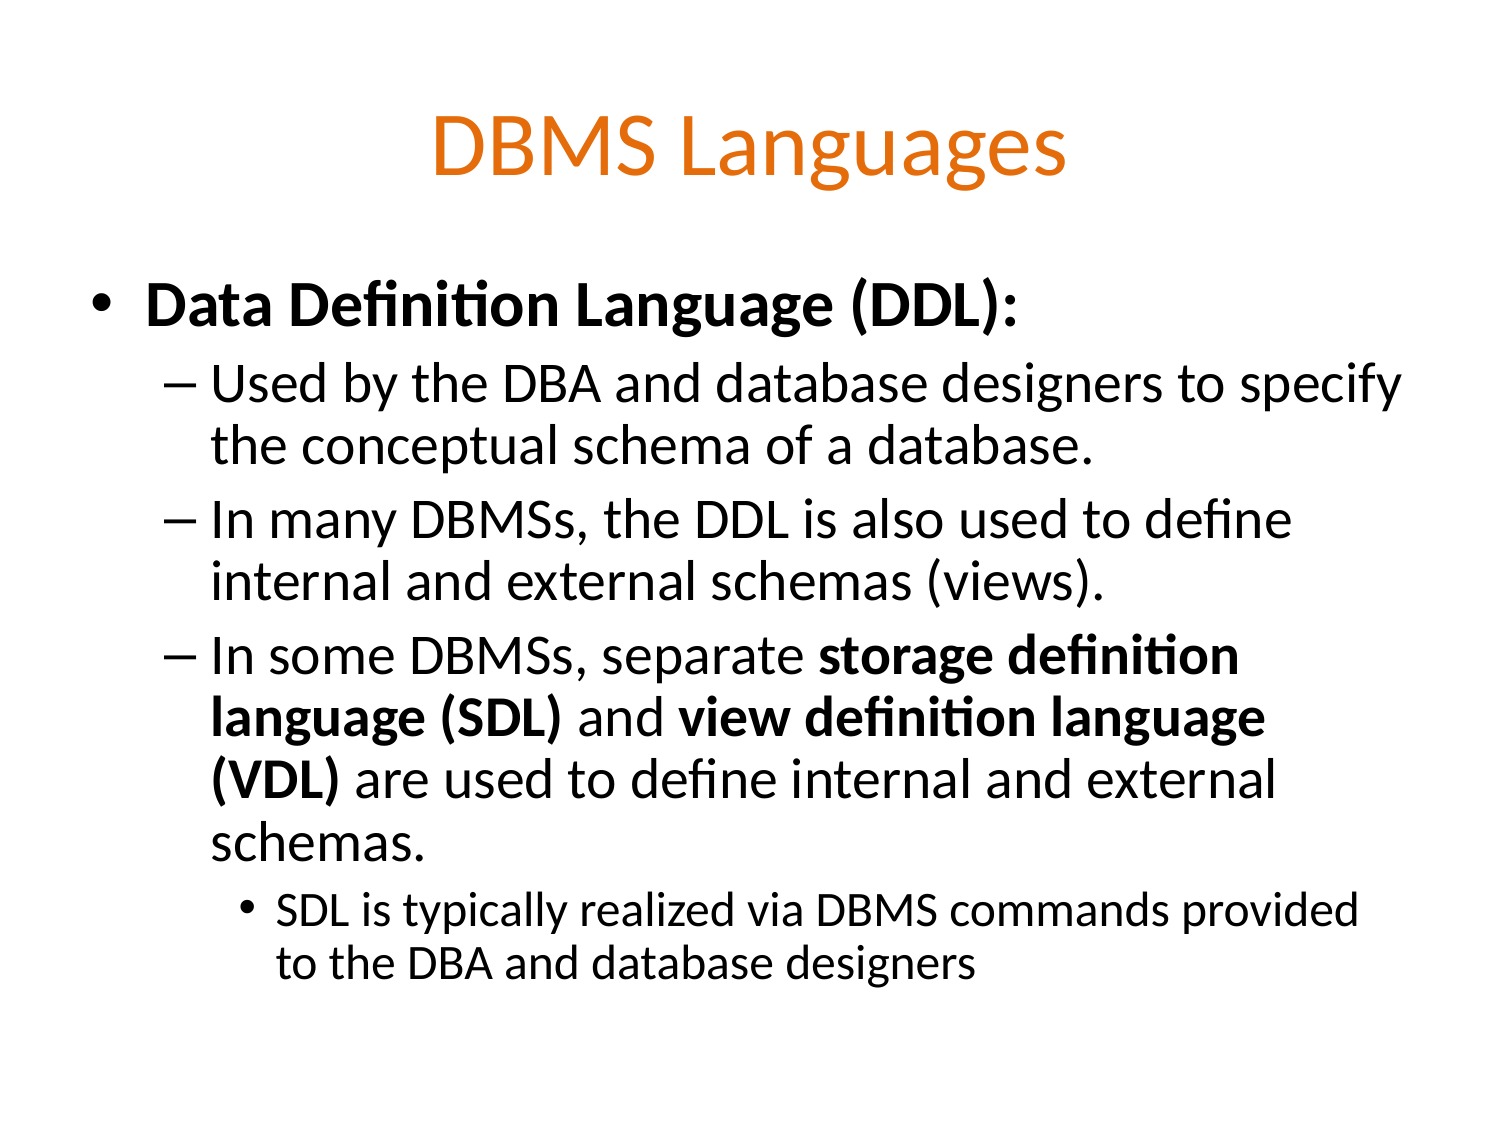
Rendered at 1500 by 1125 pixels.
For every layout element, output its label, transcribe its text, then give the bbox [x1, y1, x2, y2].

title DBMS Languages [75, 45, 1425, 233]
list Data Definition Language (DDL): Used by the DBA and database designers to specify the conceptual schema of a database. In many DBMSs, the DDL is also used to define internal and external schemas (views). In some DBMSs, separate storage definition language (SDL) and view definition language (VDL) are used to define internal and external schemas. SDL is typically realized via DBMS commands provided to the DBA and database designers [75, 262, 1425, 1005]
